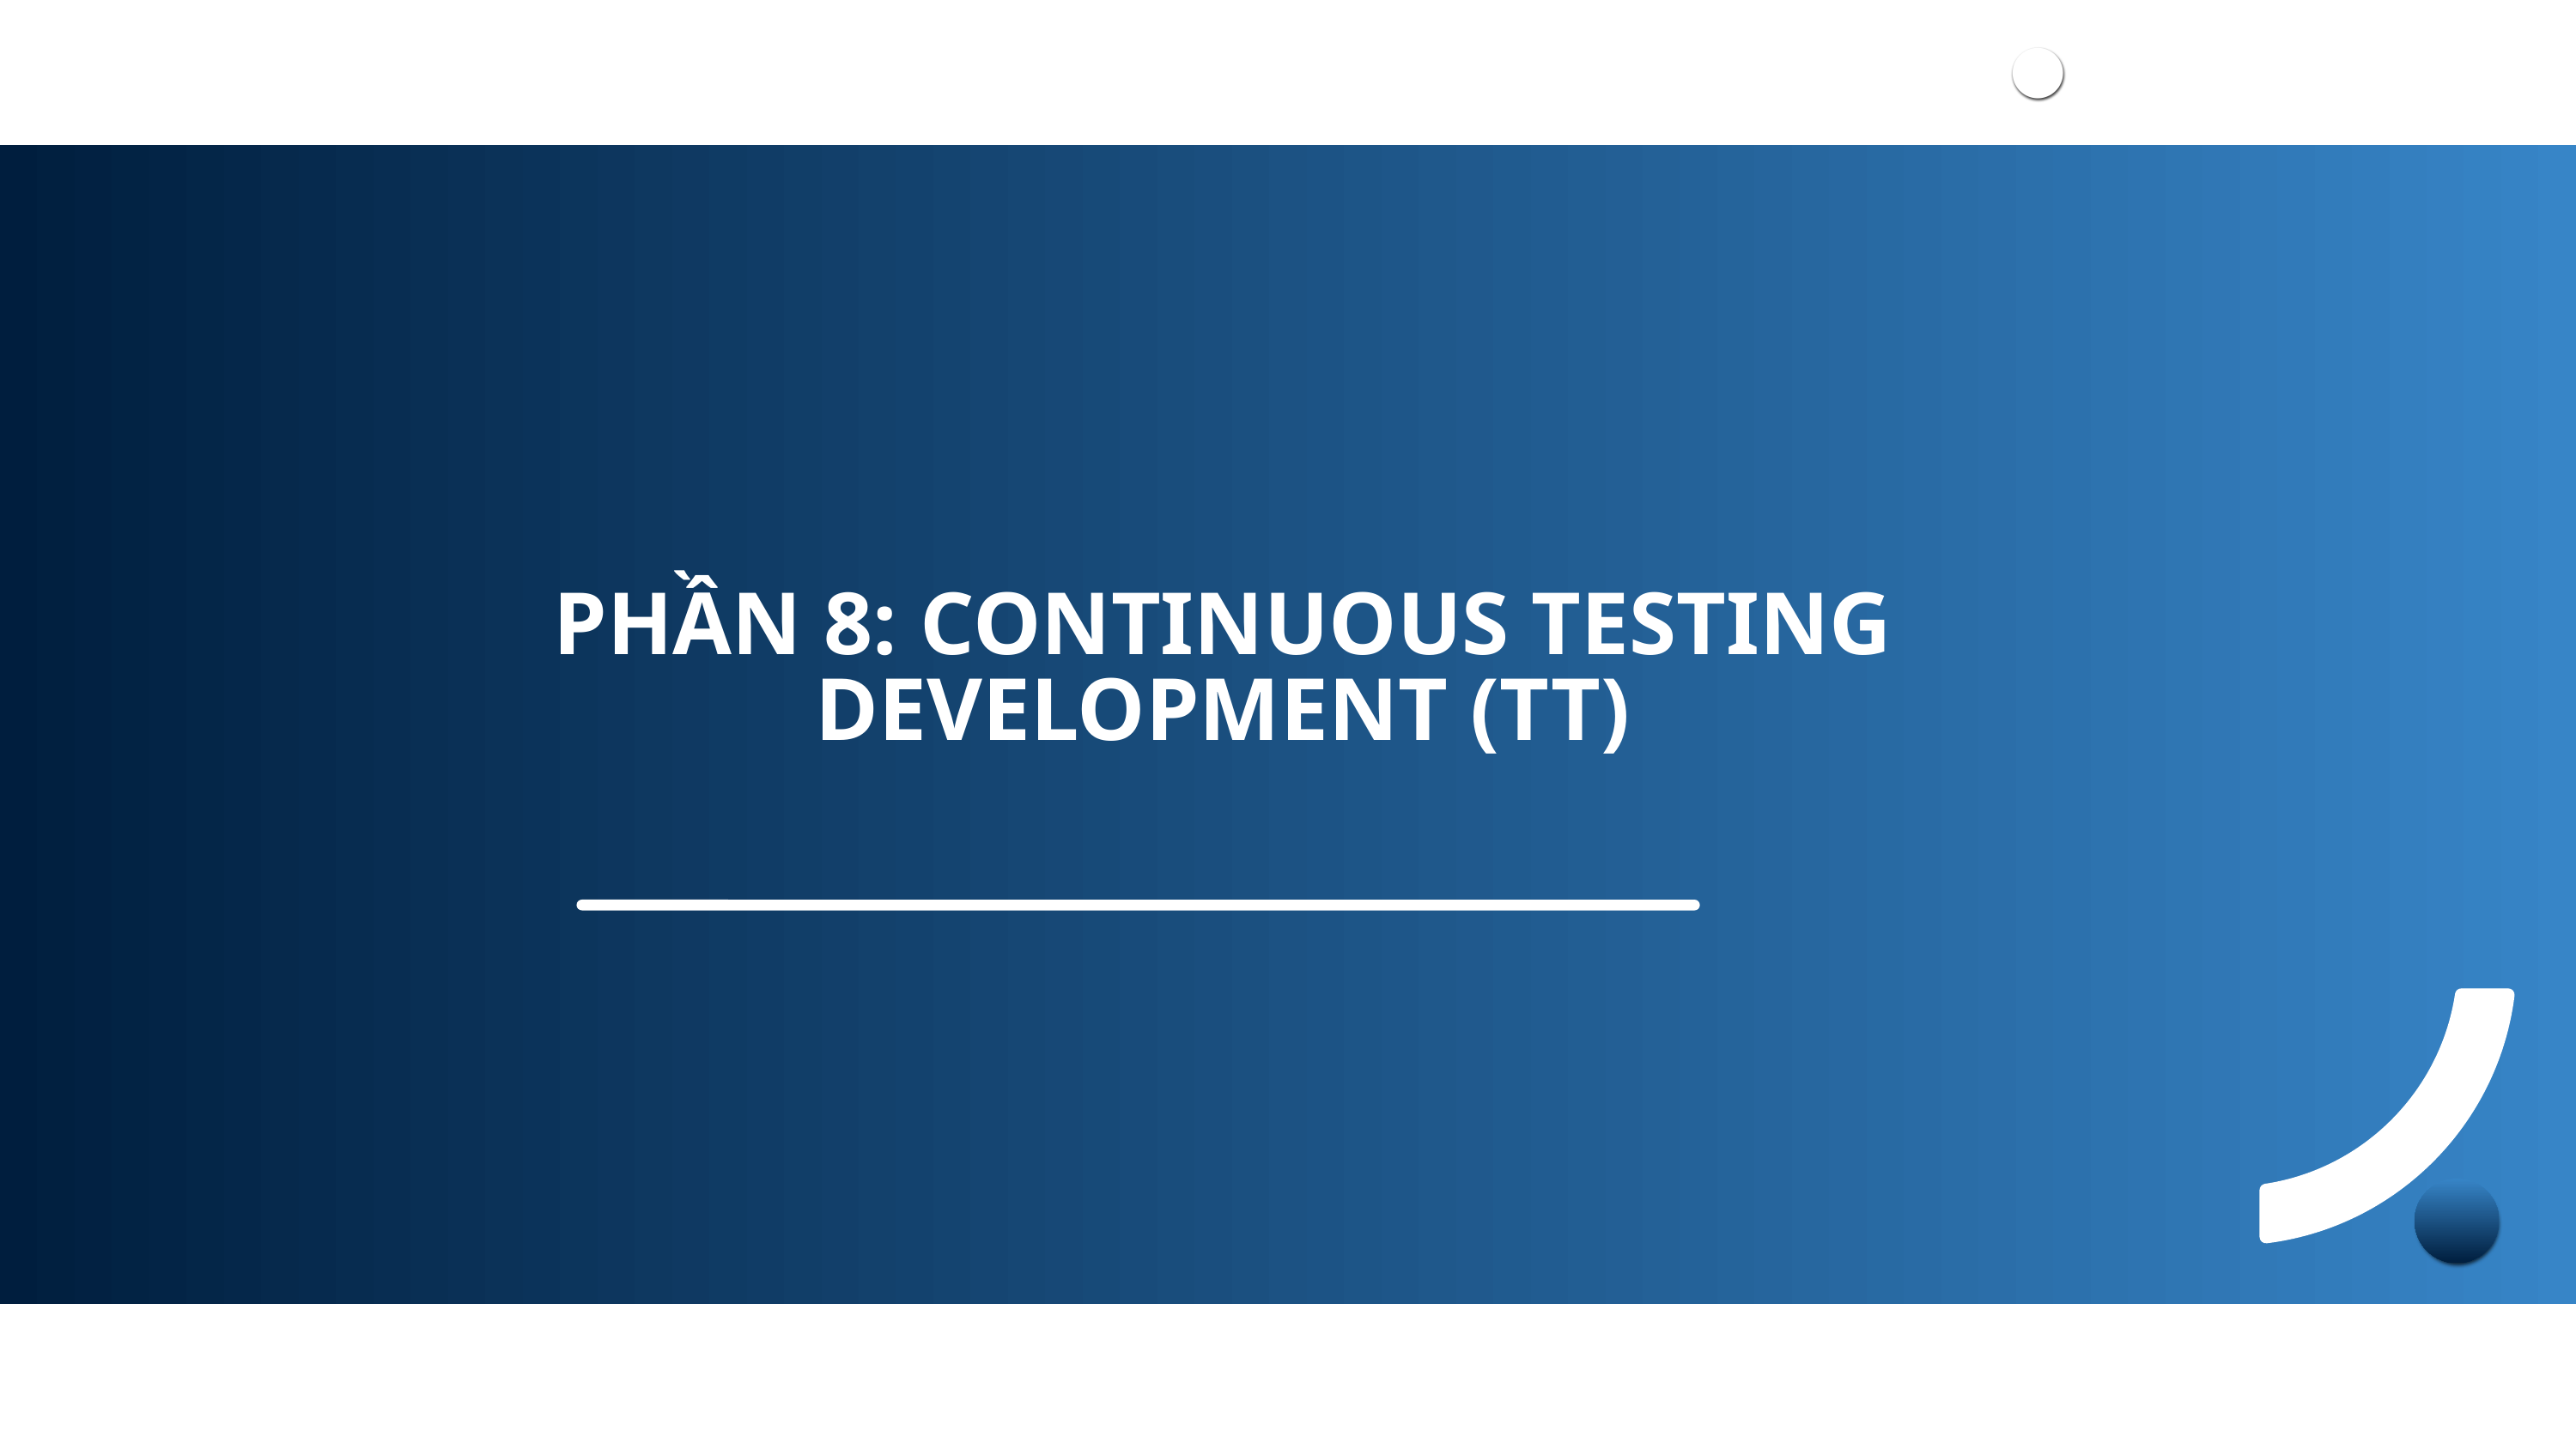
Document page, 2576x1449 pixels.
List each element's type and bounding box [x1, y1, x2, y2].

text_box [2413, 1178, 2503, 1270]
text_box [2259, 988, 2515, 1244]
text_box [0, 144, 2576, 1304]
text_box [2010, 46, 2067, 104]
